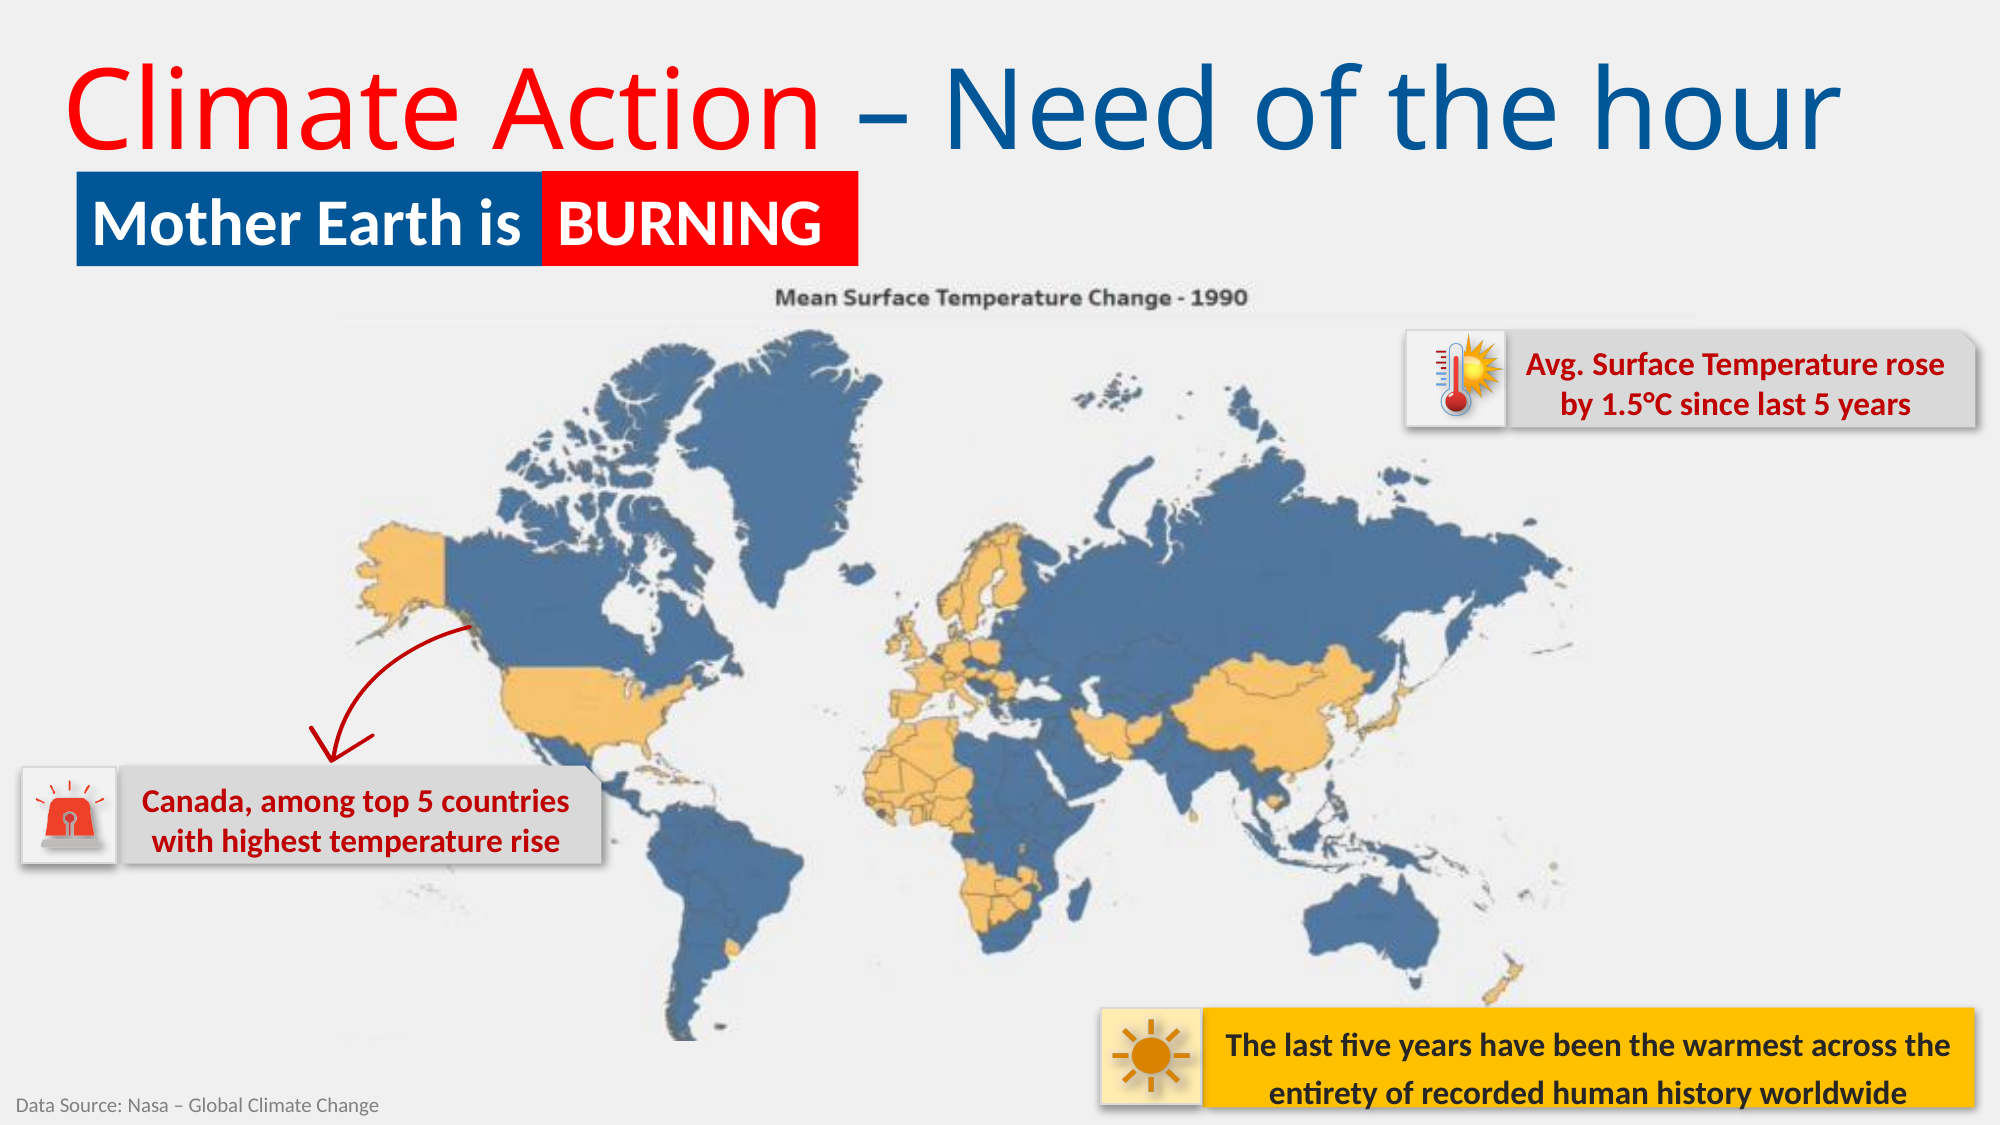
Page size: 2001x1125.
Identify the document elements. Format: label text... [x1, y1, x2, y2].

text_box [1100, 1007, 1975, 1108]
title Climate Action – Need of the hour [47, 17, 1863, 182]
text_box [340, 280, 1696, 1042]
text_box Nasa – Global Climate Change [112, 1083, 705, 1124]
text_box Data Source: [1, 1083, 112, 1124]
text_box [76, 171, 859, 268]
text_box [21, 661, 601, 863]
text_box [1406, 330, 1975, 427]
